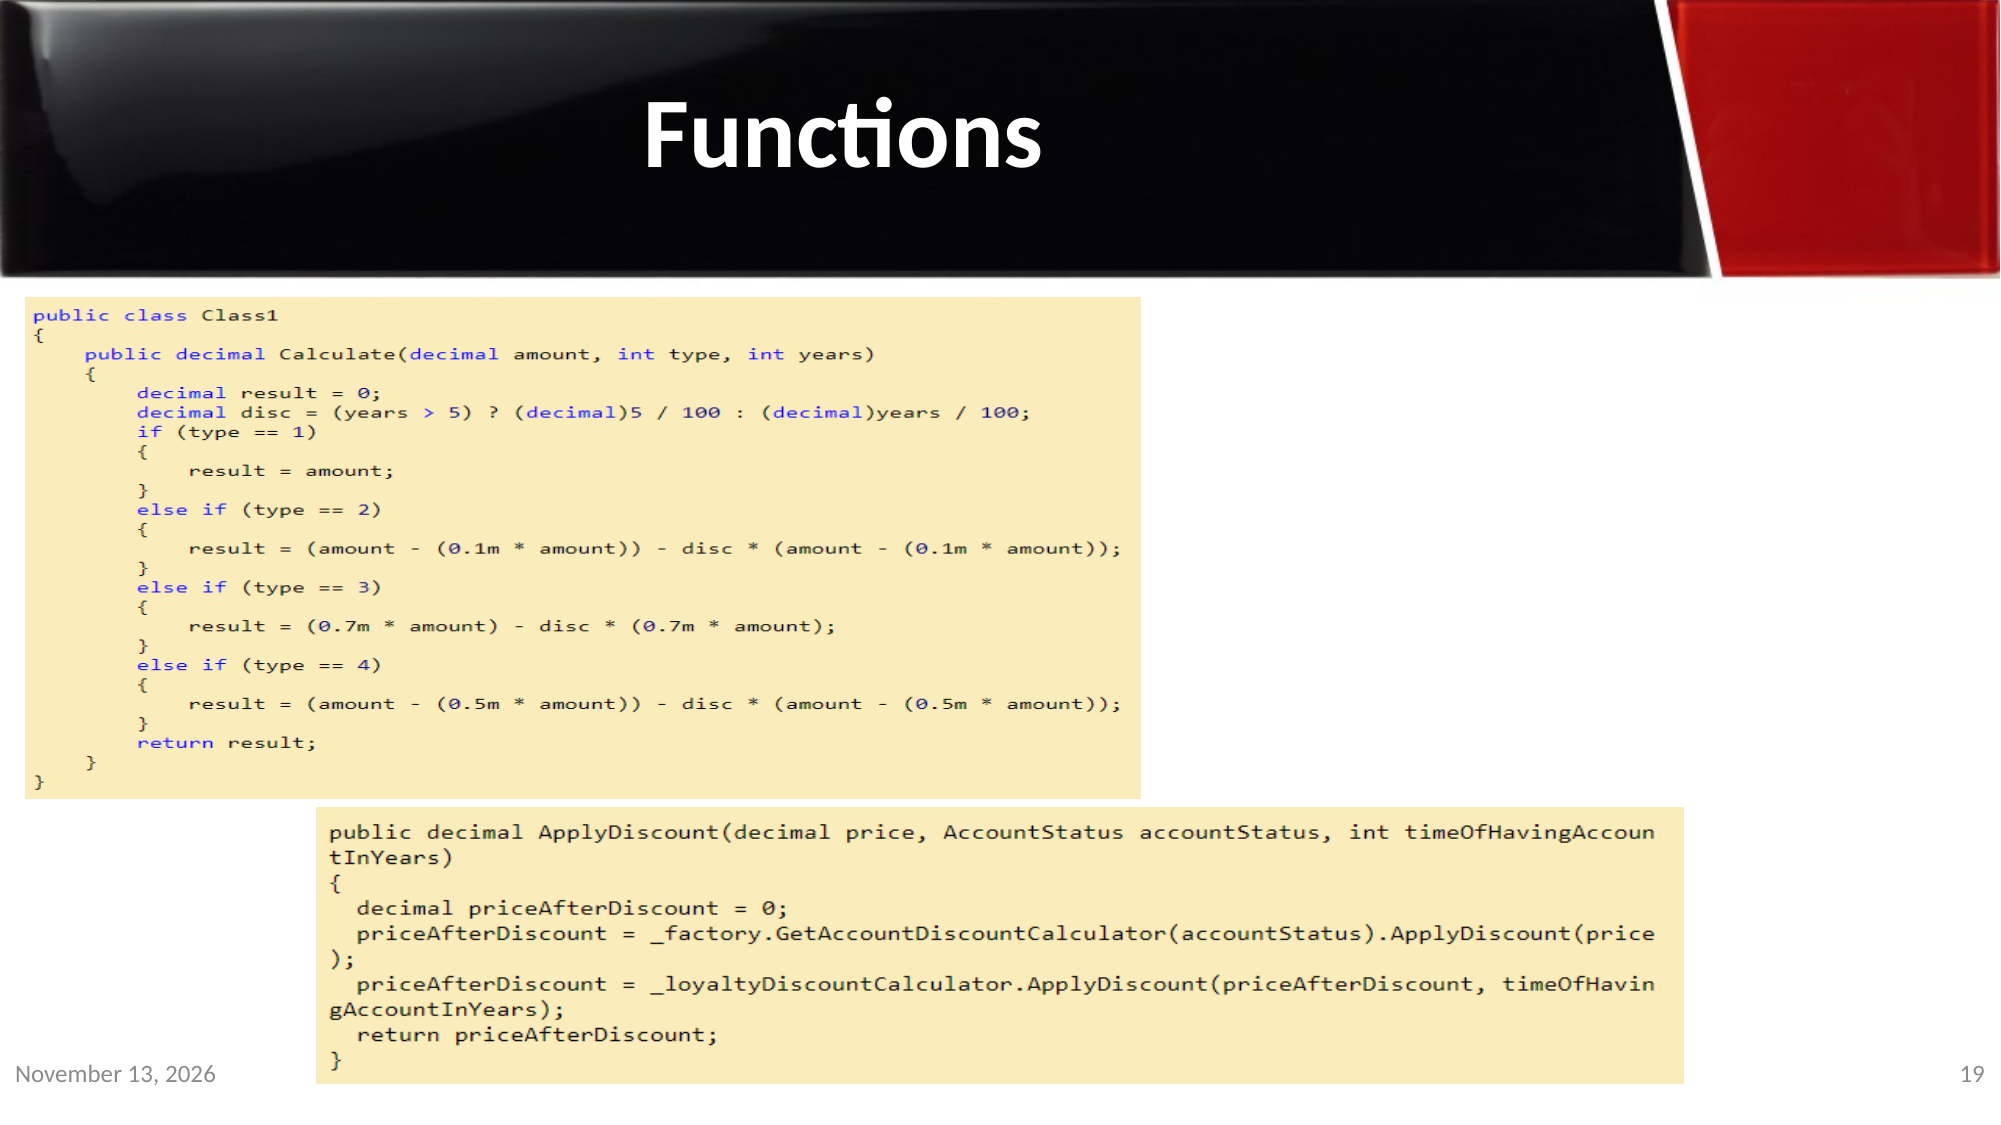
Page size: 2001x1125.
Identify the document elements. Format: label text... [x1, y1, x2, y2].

text_box [91, 297, 1901, 1043]
text_box Functions [137, 60, 1550, 196]
picture [0, 0, 2000, 1042]
picture [0, 807, 2000, 1125]
text_box 1 January 2020 [0, 1042, 256, 1103]
slide_number 19 [1550, 1042, 2000, 1103]
